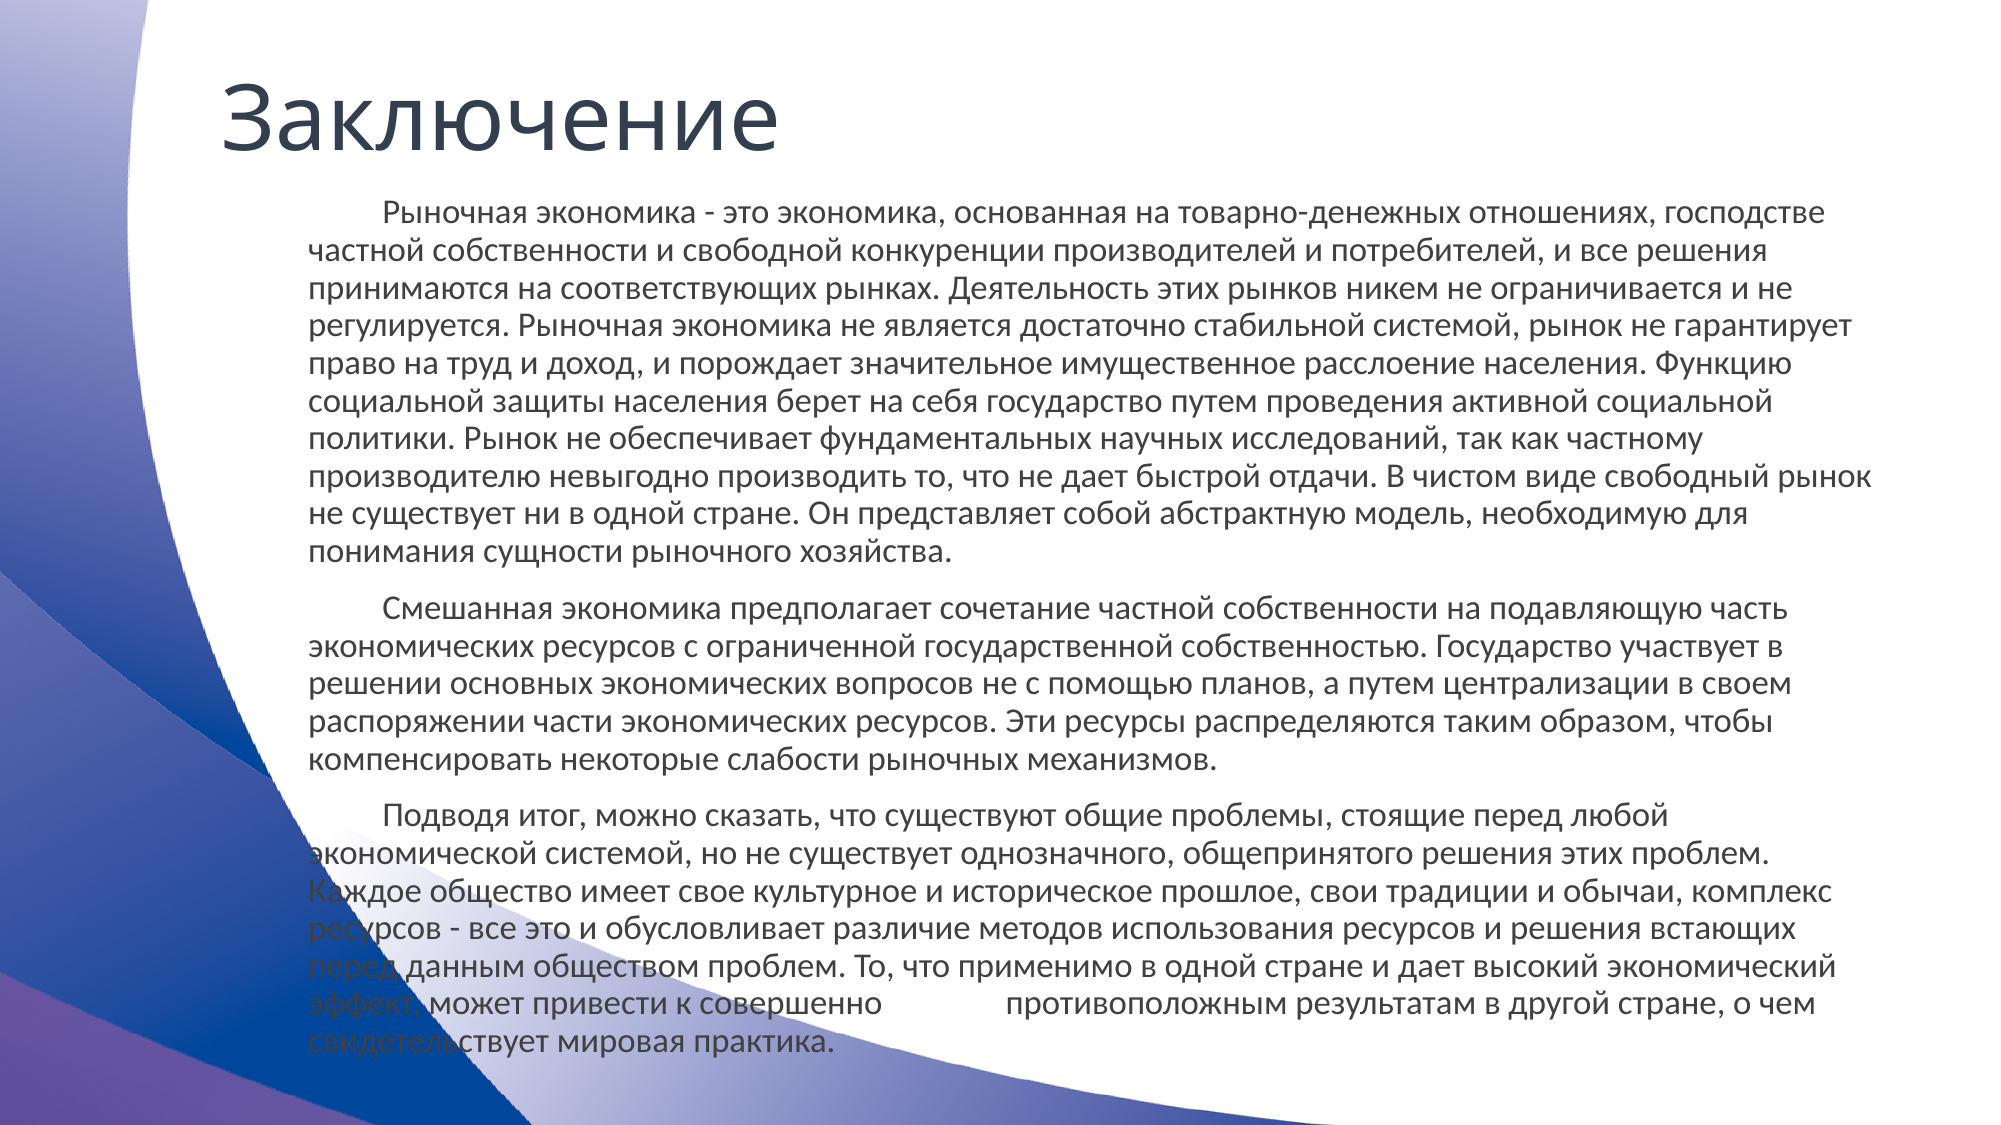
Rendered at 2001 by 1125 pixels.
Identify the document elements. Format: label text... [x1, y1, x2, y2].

list Рыночная экономика - это экономика, основанная на товарно-денежных отношениях, господстве частной собственности и свободной конкуренции производителей и потребителей, и все решения принимаются на соответствующих рынках. Деятельность этих рынков никем не ограничивается и не регулируется. Рыночная экономика не является достаточно стабильной системой, рынок не гарантирует право на труд и доход, и порождает значительное имущественное расслоение населения. Функцию социальной защиты населения берет на себя государство путем проведения активной социальной политики. Рынок не обеспечивает фундаментальных научных исследований, так как частному производителю невыгодно производить то, что не дает быстрой отдачи. В чистом виде свободный рынок не существует ни в одной стране. Он представляет собой абстрактную модель, необходимую для понимания сущности рыночного хозяйства. Смешанная экономика предполагает сочетание частной собственности на подавляющую часть экономических ресурсов с ограниченной государственной собственностью. Государство участвует в решении основных экономических вопросов не с помощью планов, а путем централизации в своем распоряжении части экономических ресурсов. Эти ресурсы распределяются таким образом, чтобы компенсировать некоторые слабости рыночных механизмов. Подводя итог, можно сказать, что существуют общие проблемы, стоящие перед любой экономической системой, но не существует однозначного, общепринятого решения этих проблем. Каждое общество имеет свое культурное и историческое прошлое, свои традиции и обычаи, комплекс ресурсов - все это и обусловливает различие методов использования ресурсов и решения встающих перед данным обществом проблем. То, что применимо в одной стране и дает высокий экономический эффект, может привести к совершенно противоположным результатам в другой стране, о чем свидетельствует мировая практика. [293, 186, 1898, 1080]
picture [0, 0, 2001, 1125]
title Заключение [206, 29, 1812, 212]
